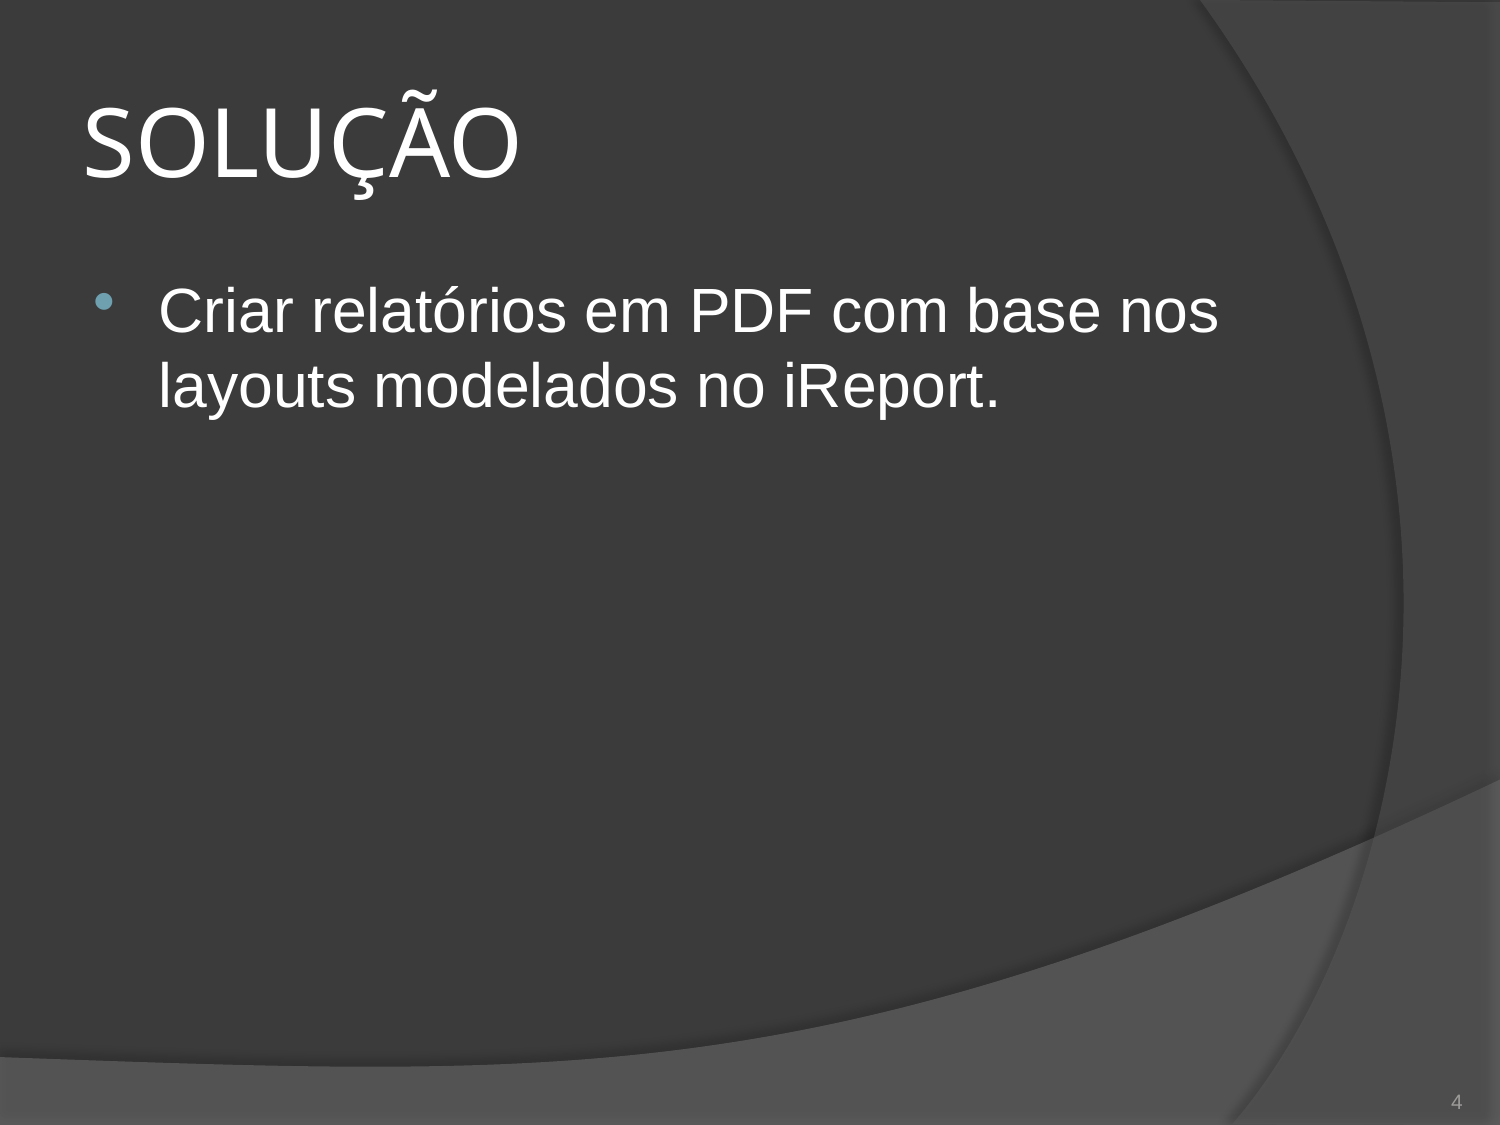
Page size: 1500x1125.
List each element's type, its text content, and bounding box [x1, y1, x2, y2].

slide_number 4 [1337, 1053, 1463, 1114]
list Criar relatórios em PDF com base nos layouts modelados no iReport. [75, 262, 1300, 457]
title SOLUÇÃO [75, 45, 1300, 233]
